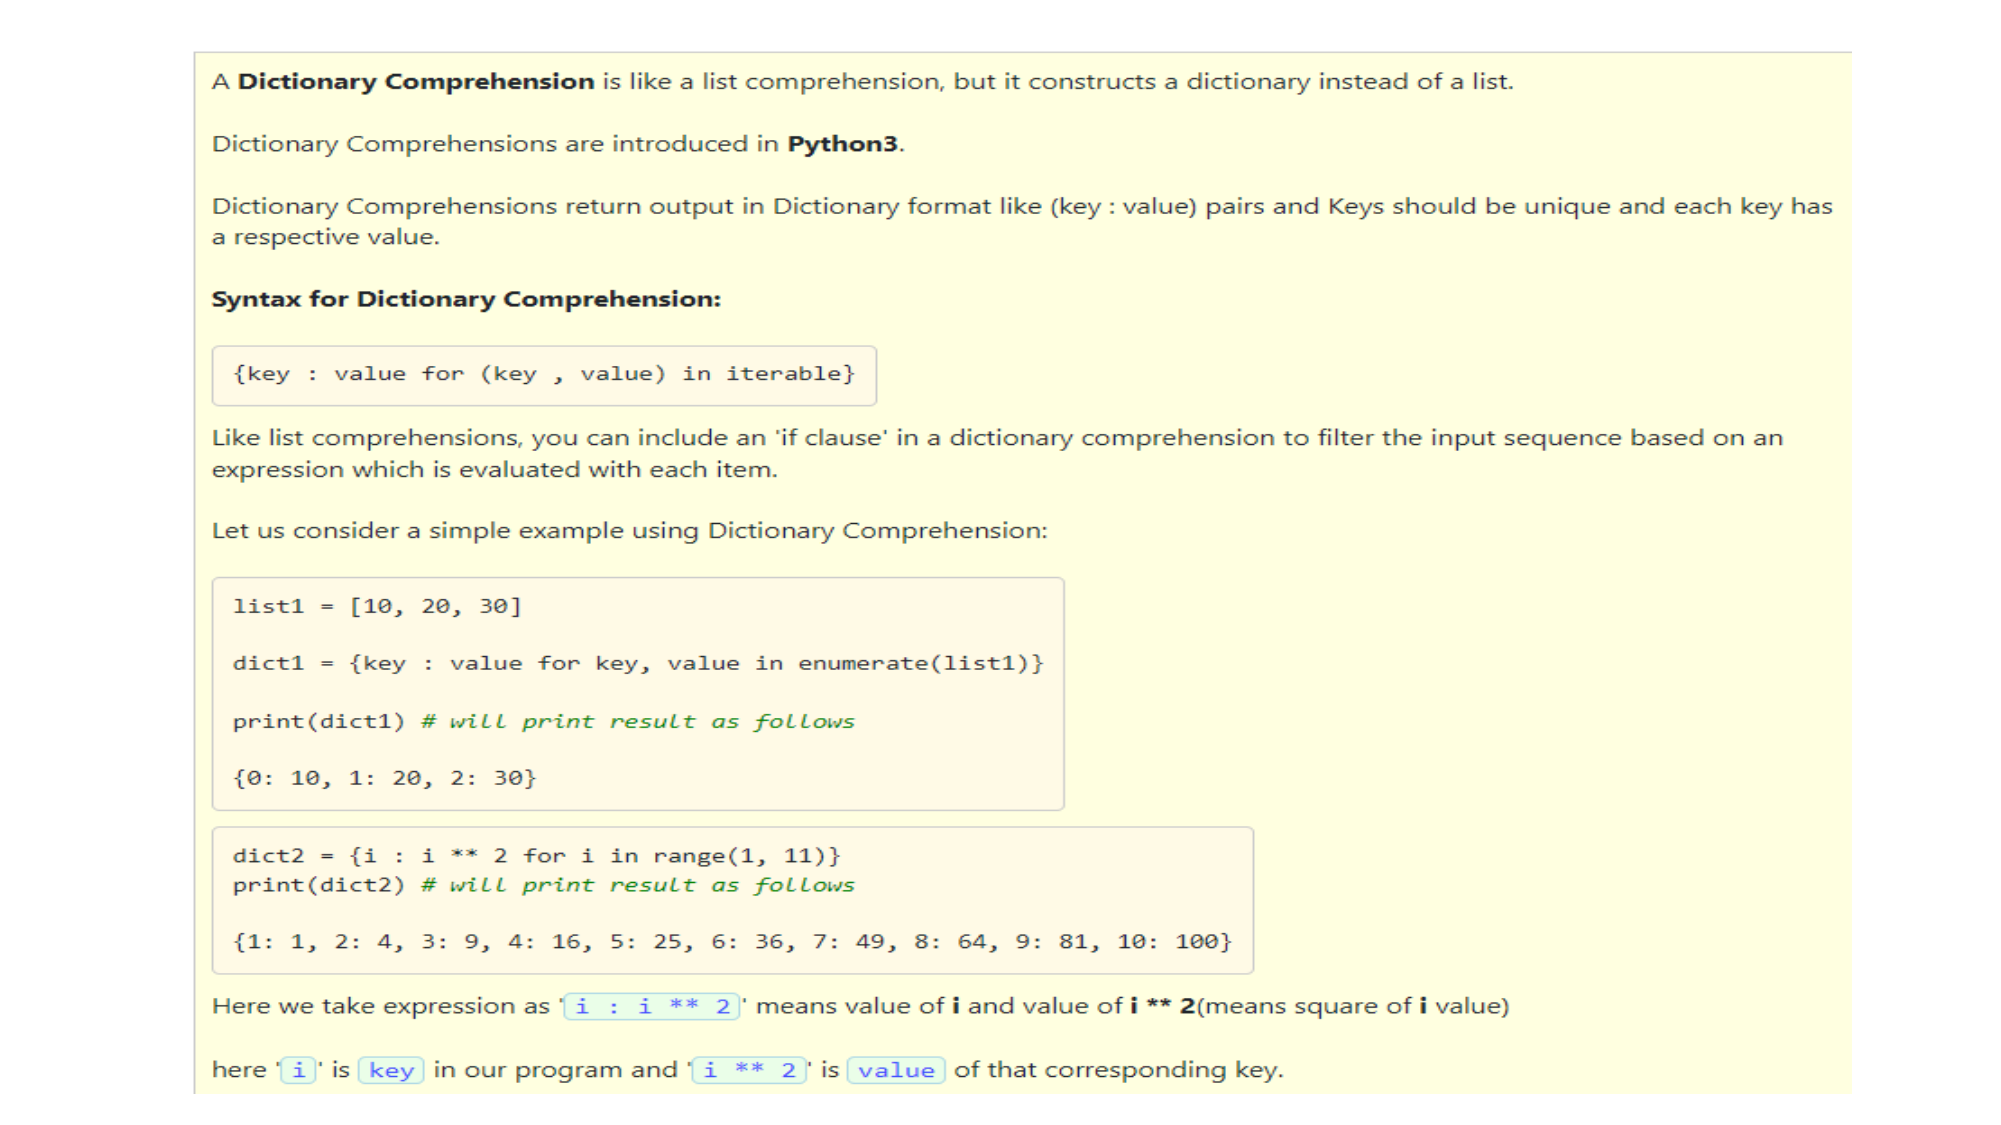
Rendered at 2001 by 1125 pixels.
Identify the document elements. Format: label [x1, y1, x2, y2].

list [184, 49, 1852, 1094]
